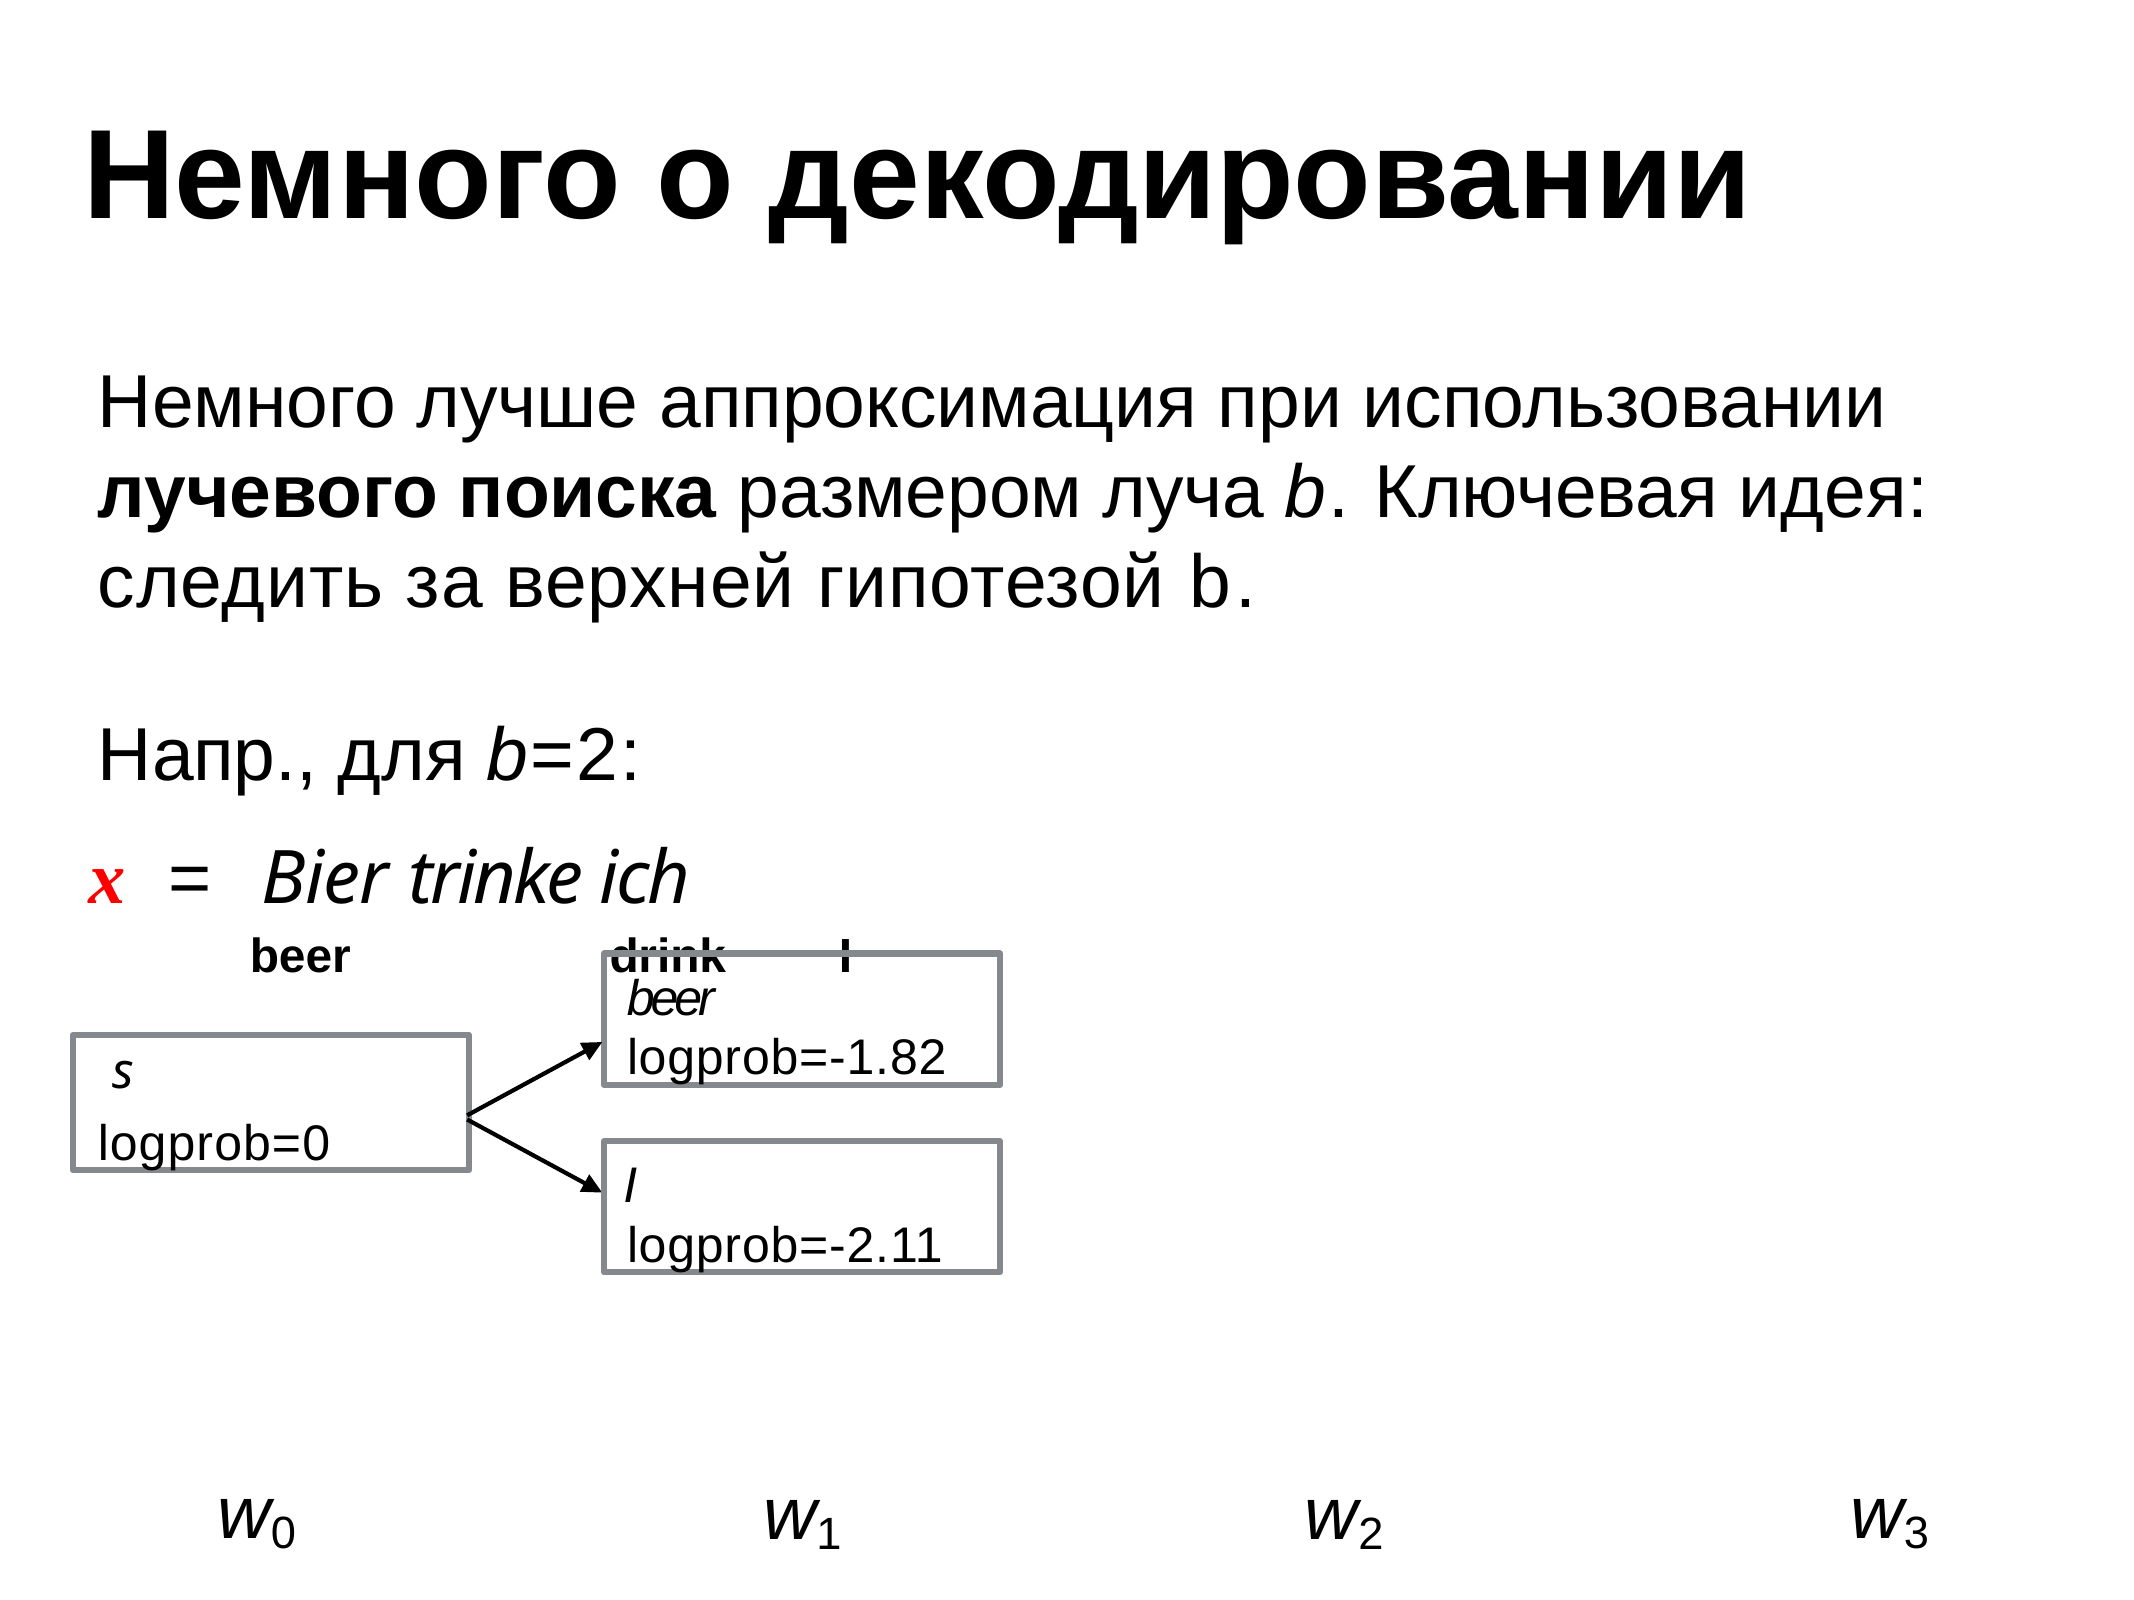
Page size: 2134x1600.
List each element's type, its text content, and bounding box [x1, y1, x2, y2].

title Немного о декодировании [81, 89, 1937, 359]
text_box I logprob=-2.11 [604, 1141, 1000, 1273]
text_box [579, 1042, 603, 1061]
text_box Немного лучше аппроксимация при использовании лучевого поиска размером луча b. Ключевая идея: следить за верхней гипотезой b. Напр., для b=2: x = Bier trinke ich beer drink I [86, 347, 2117, 982]
text_box beer logprob=-1.82 [604, 953, 1000, 1085]
text_box s logprob=0 [72, 1034, 469, 1171]
text_box w1 [760, 1485, 849, 1559]
text_box [579, 1174, 603, 1193]
text_box w3 [1848, 1484, 1936, 1558]
text_box w0 [215, 1484, 303, 1558]
text_box w2 [1302, 1485, 1391, 1559]
